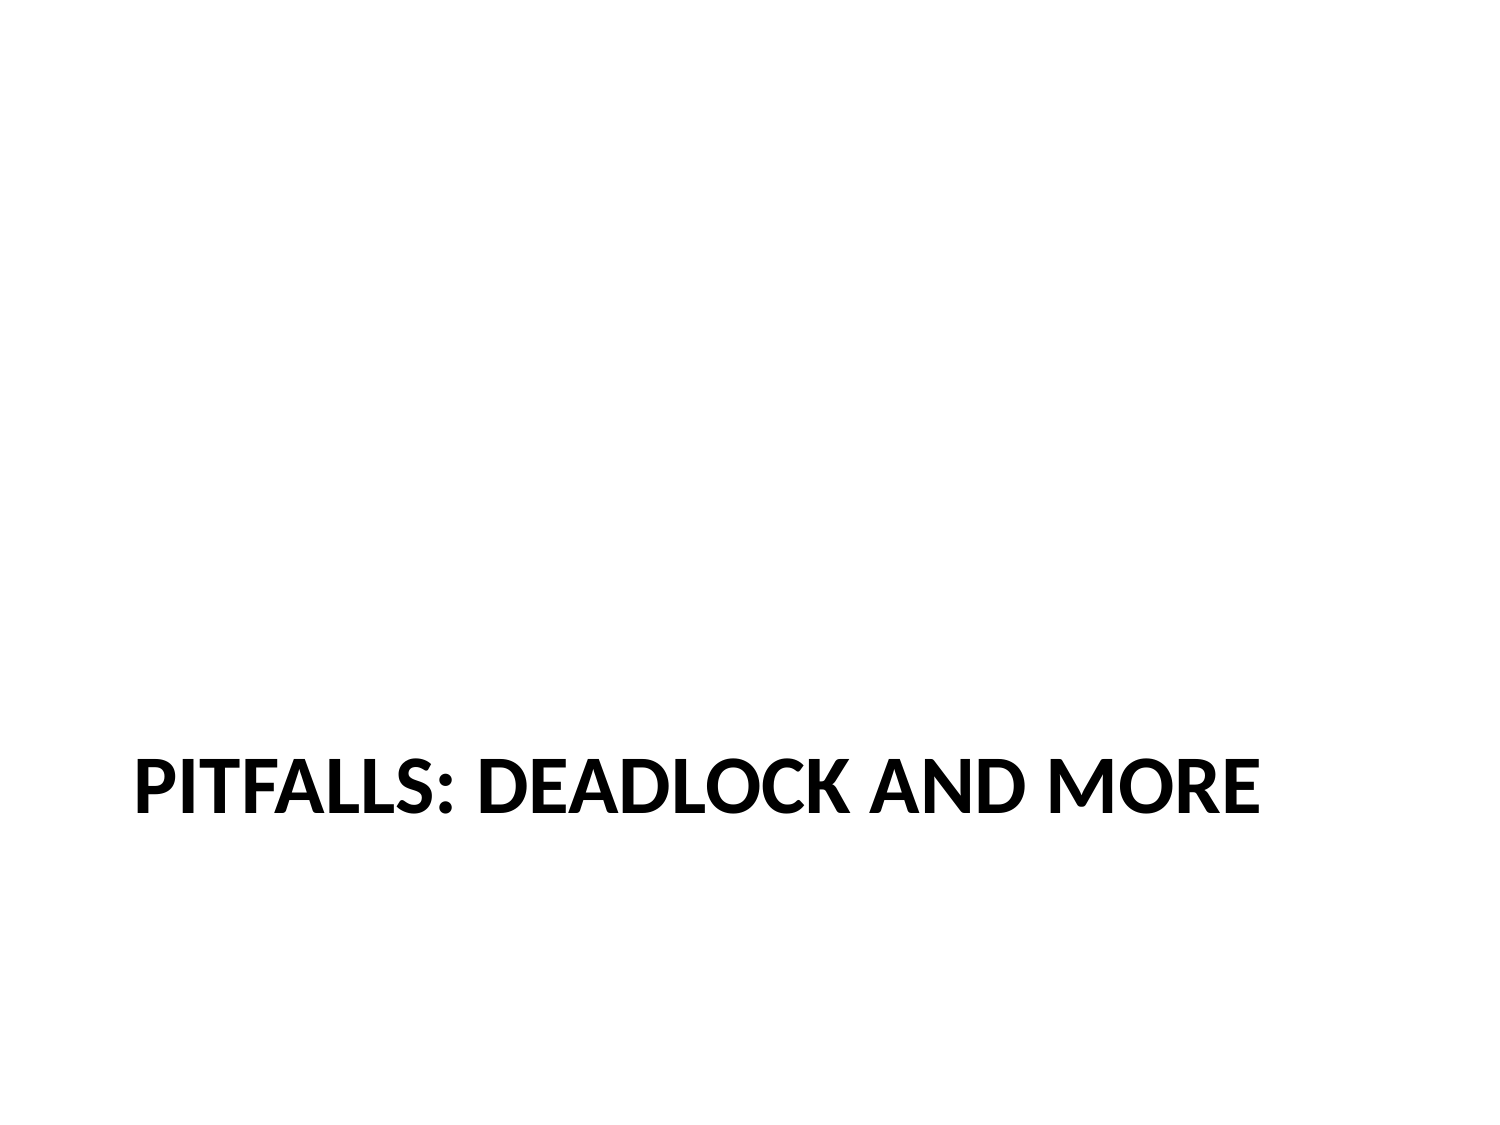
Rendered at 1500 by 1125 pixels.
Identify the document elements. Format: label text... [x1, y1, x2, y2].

title Pitfalls: Deadlock and More [118, 722, 1394, 947]
